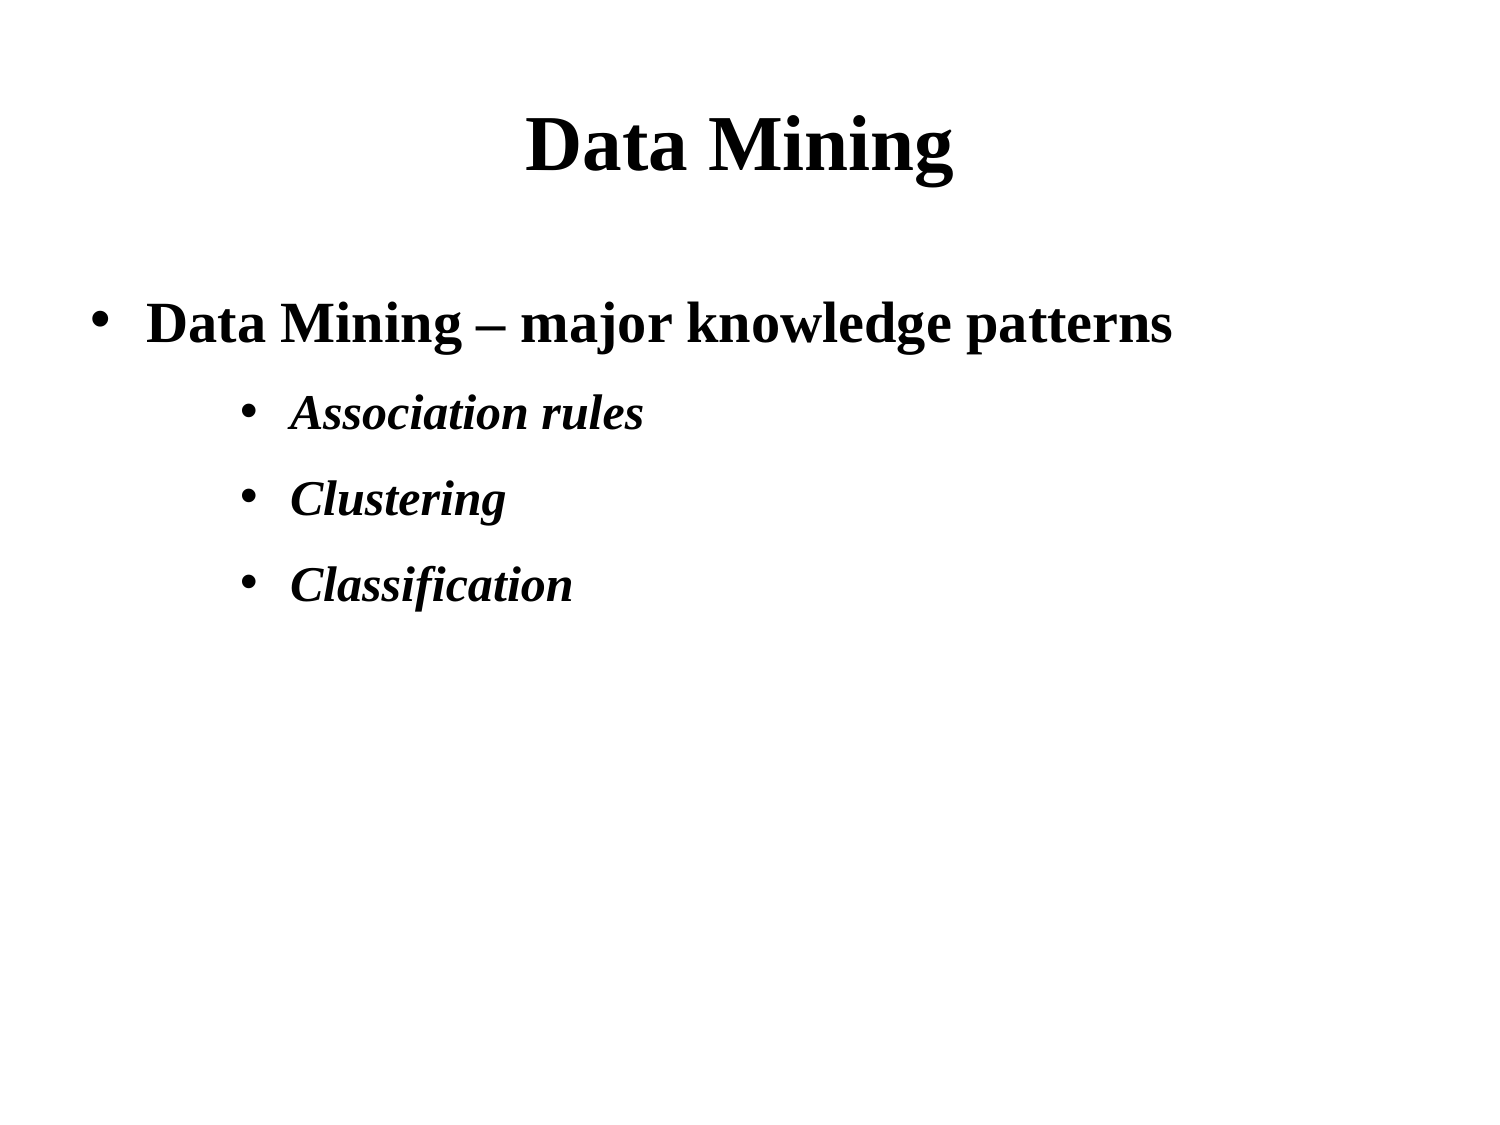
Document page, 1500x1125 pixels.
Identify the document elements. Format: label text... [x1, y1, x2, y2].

list Data Mining – major knowledge patterns Association rules Clustering Classification [75, 262, 1425, 1005]
title Data Mining [75, 45, 1425, 233]
